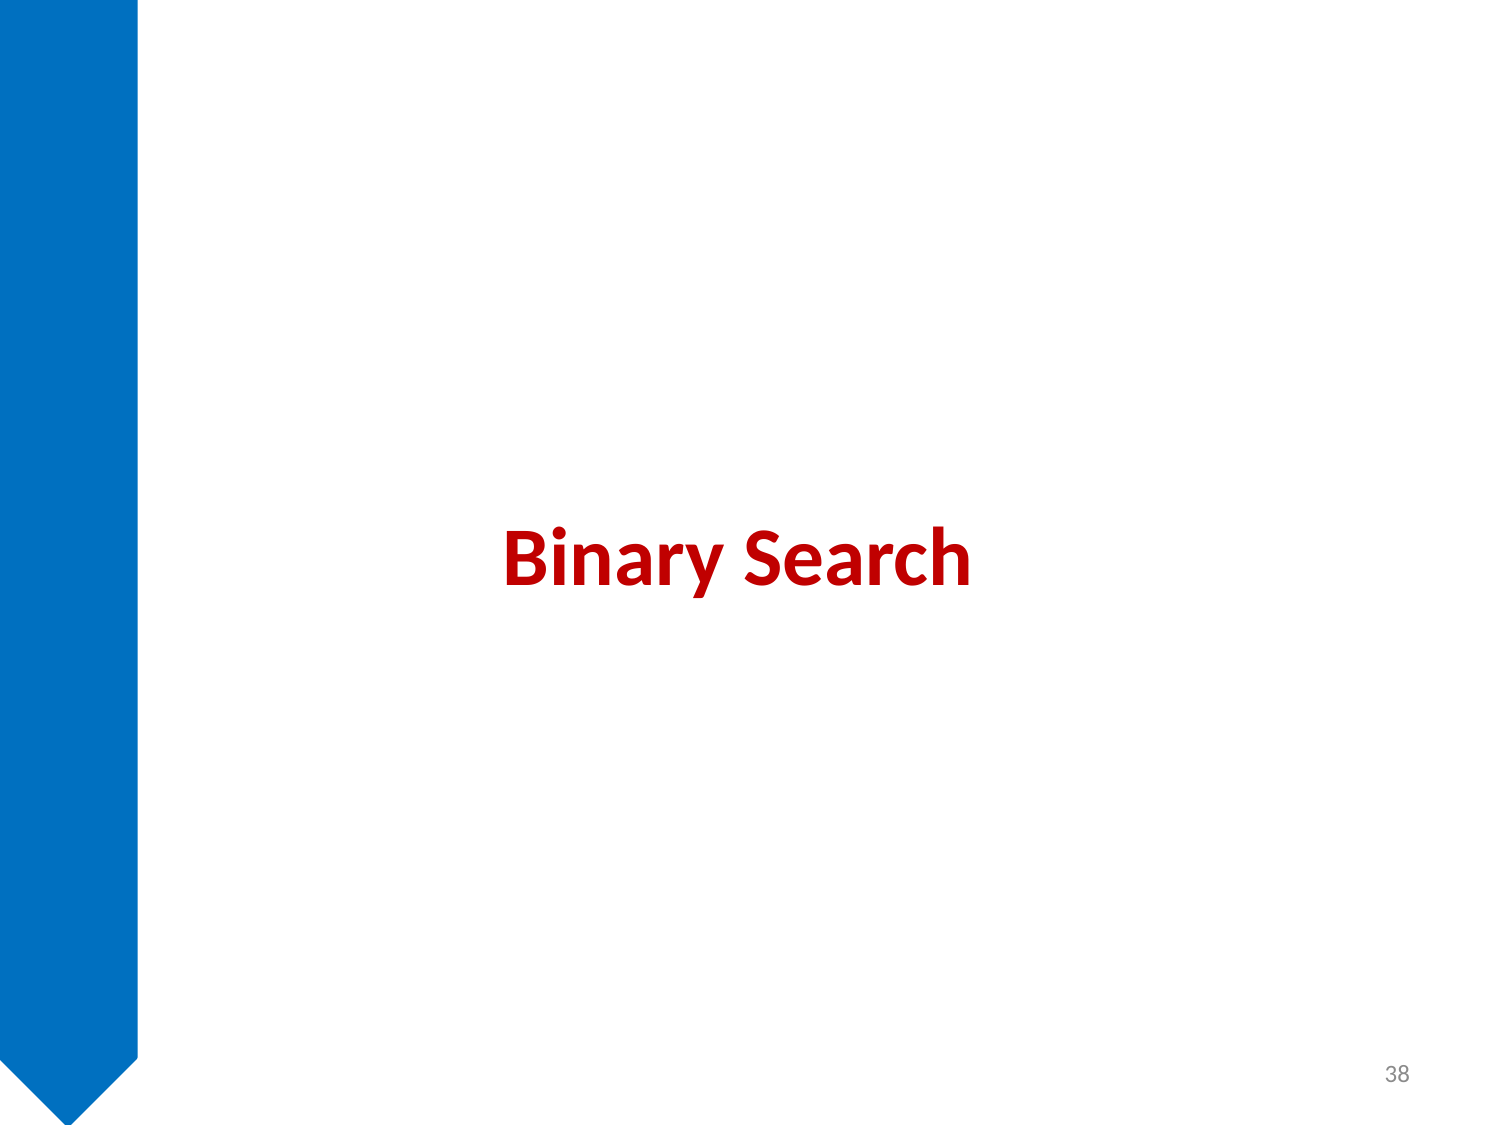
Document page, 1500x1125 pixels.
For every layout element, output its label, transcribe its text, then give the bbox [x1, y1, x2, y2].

title Binary Search [487, 494, 1013, 631]
slide_number 38 [1074, 1042, 1425, 1103]
text_box [0, 0, 138, 1125]
